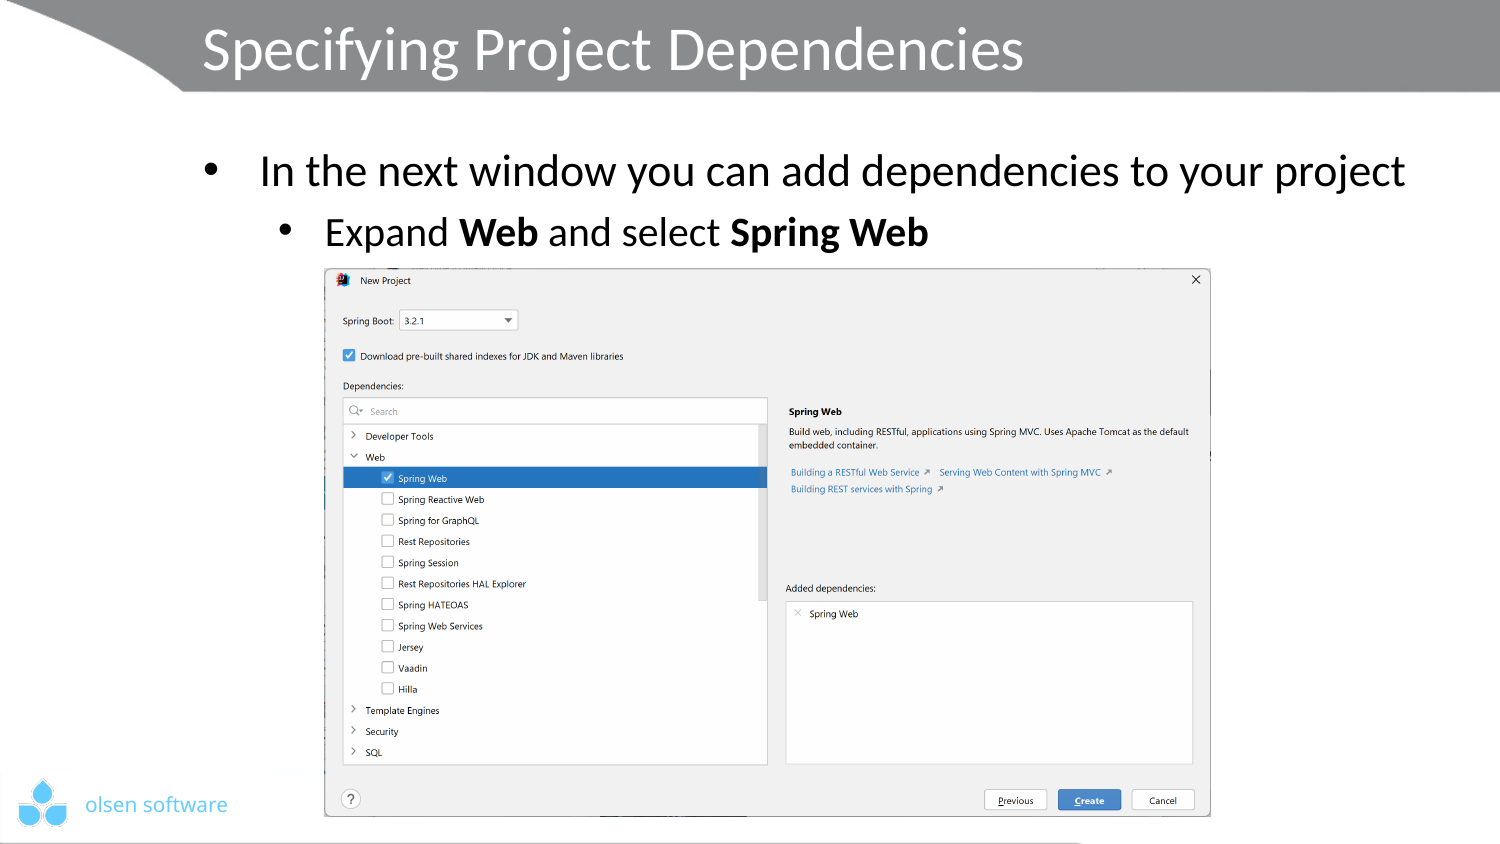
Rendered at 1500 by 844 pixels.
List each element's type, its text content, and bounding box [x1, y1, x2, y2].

title Specifying Project Dependencies [187, 0, 1426, 93]
list In the next window you can add dependencies to your project Expand Web and select Spring Web [188, 133, 1425, 716]
picture [0, 0, 1500, 844]
